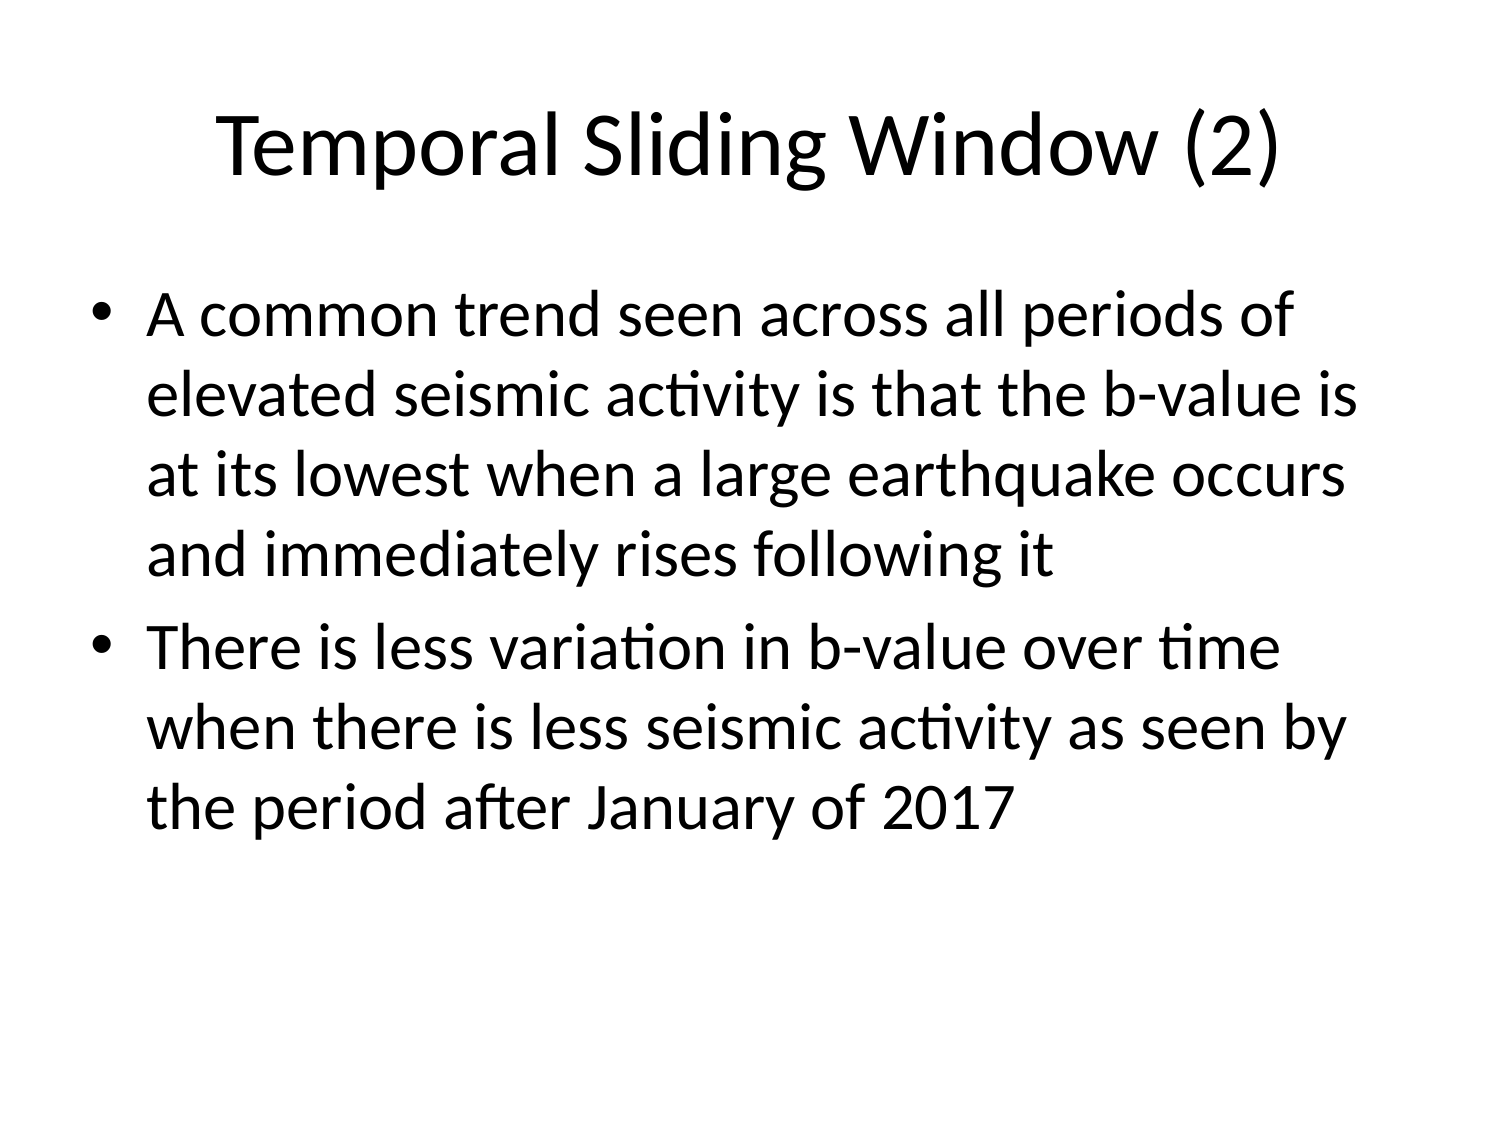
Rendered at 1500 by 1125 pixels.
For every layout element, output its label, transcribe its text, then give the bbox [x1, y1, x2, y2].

list A common trend seen across all periods of elevated seismic activity is that the b-value is at its lowest when a large earthquake occurs and immediately rises following it There is less variation in b-value over time when there is less seismic activity as seen by the period after January of 2017 [75, 262, 1425, 1005]
title Temporal Sliding Window (2) [75, 45, 1425, 233]
